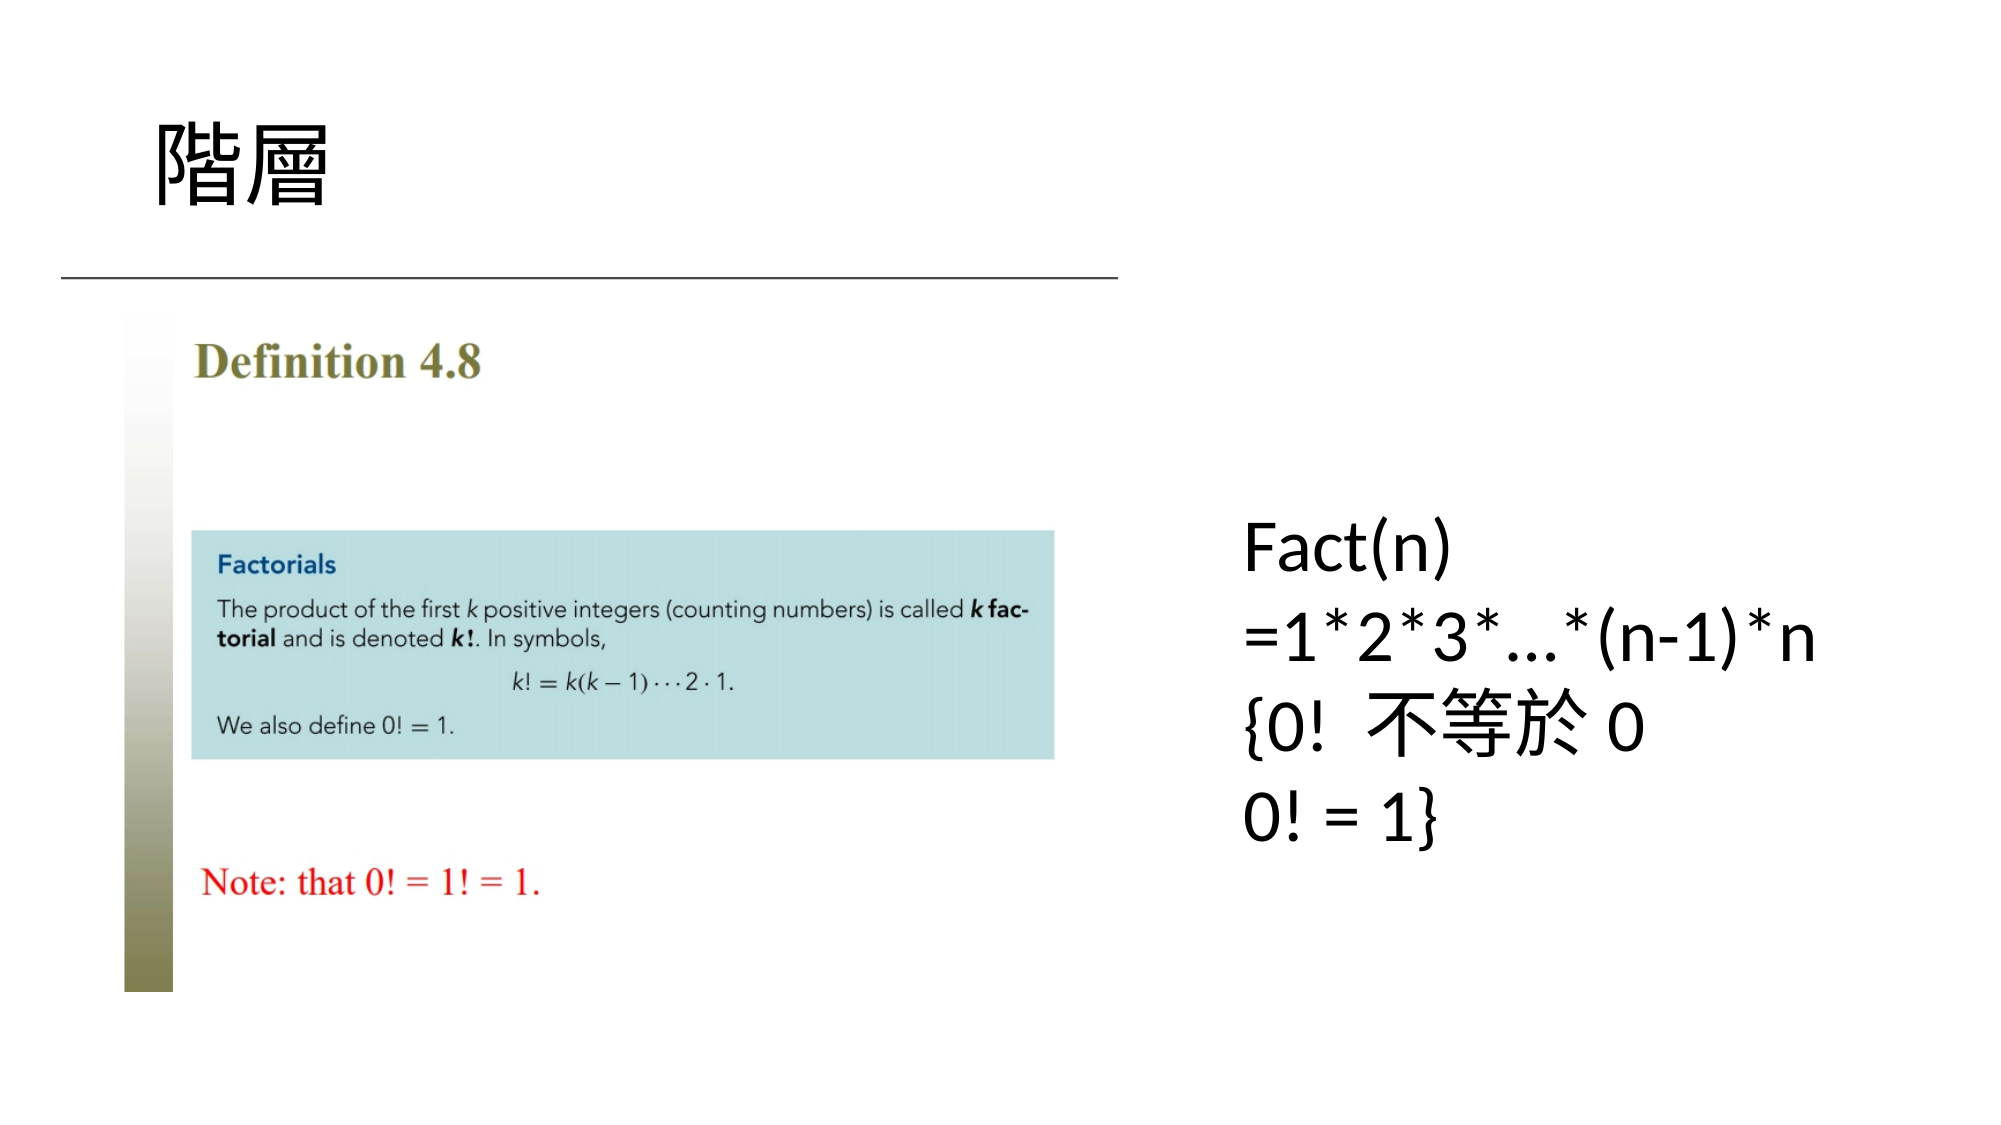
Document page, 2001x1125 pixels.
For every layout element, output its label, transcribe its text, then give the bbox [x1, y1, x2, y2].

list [60, 277, 1118, 992]
text_box Fact(n) =1*2*3*…*(n-1)*n {0! 不等於0 0! = 1} [1229, 489, 1834, 865]
title 階層 [137, 59, 1863, 278]
